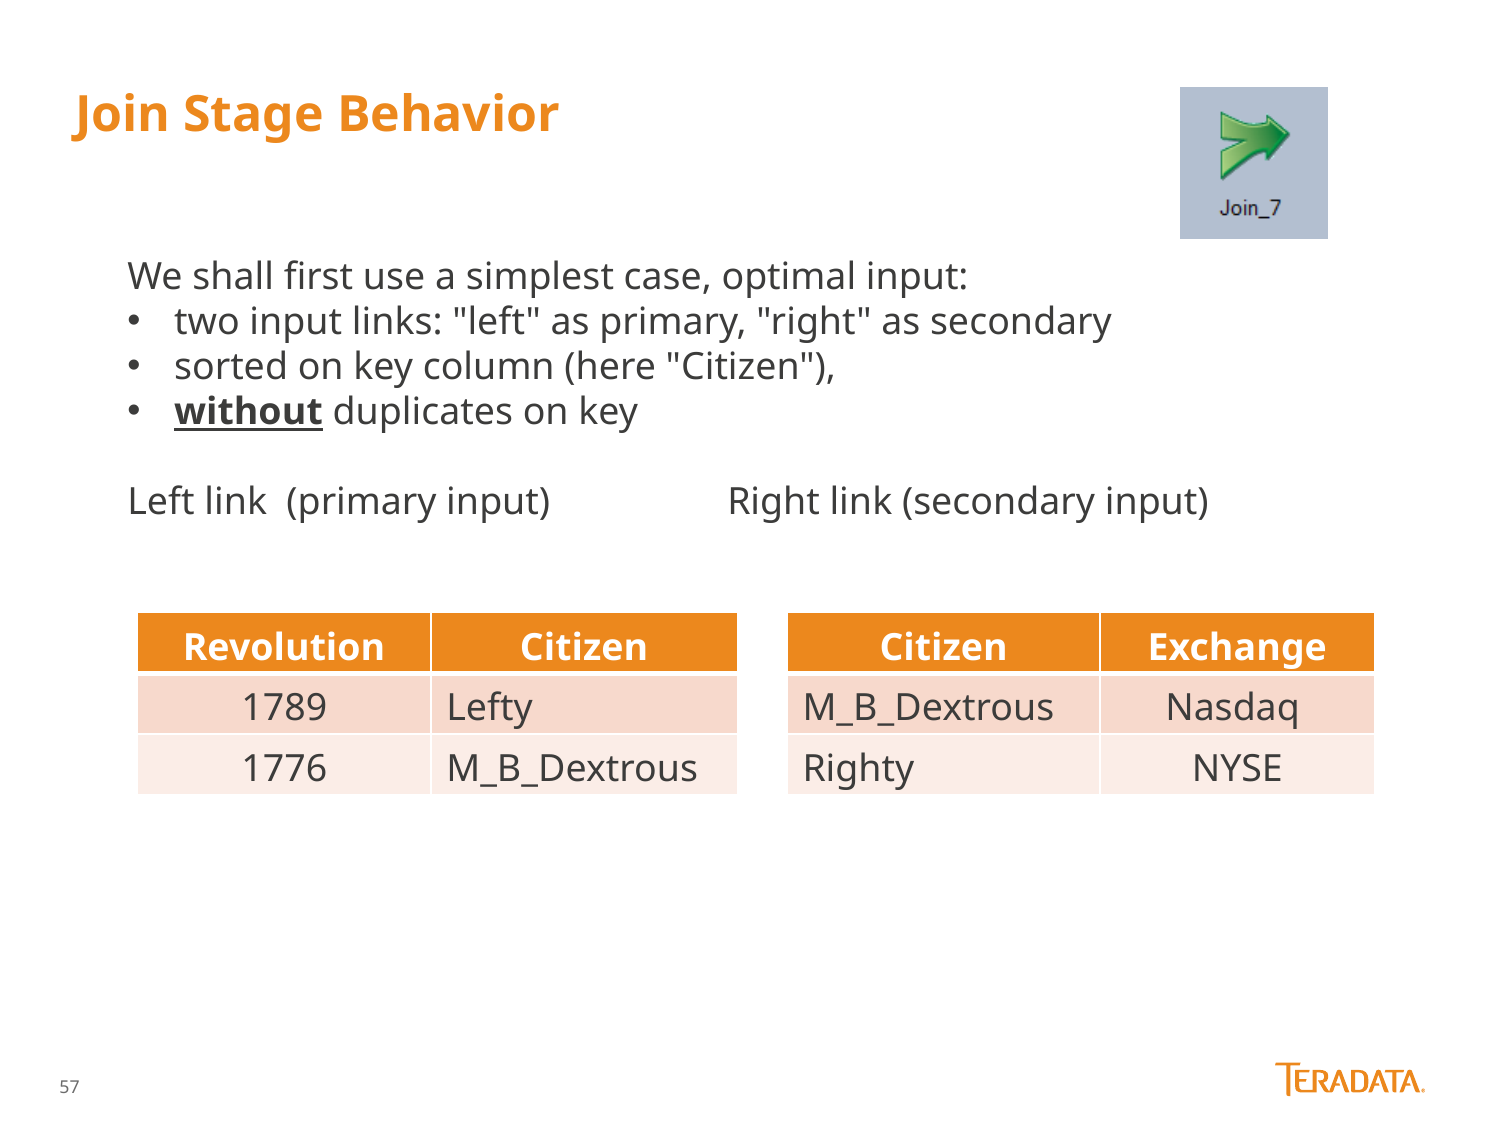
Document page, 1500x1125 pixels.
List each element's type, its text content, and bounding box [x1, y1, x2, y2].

table_cell Lefty [432, 676, 737, 733]
table_cell 1789 [138, 676, 430, 733]
title Join Stage Behavior [75, 27, 1425, 143]
table_cell Righty [788, 735, 1099, 794]
text_box We shall first use a simplest case, optimal input: two input links: "left" as primary, "right" as secondary sorted on key column (here "Citizen"), without duplicates on key Left link (primary input) Right link (secondary input) [112, 199, 1425, 575]
picture [1180, 87, 1328, 240]
table_header Citizen [788, 613, 1099, 671]
table_header Exchange [1101, 613, 1374, 671]
table_cell 1776 [138, 735, 430, 794]
table_cell Nasdaq [1101, 676, 1374, 733]
table_cell M_B_Dextrous [432, 735, 737, 794]
table_cell M_B_Dextrous [788, 676, 1099, 733]
table_cell NYSE [1101, 735, 1374, 794]
table_header Citizen [432, 613, 737, 671]
table_header Revolution [138, 613, 430, 671]
